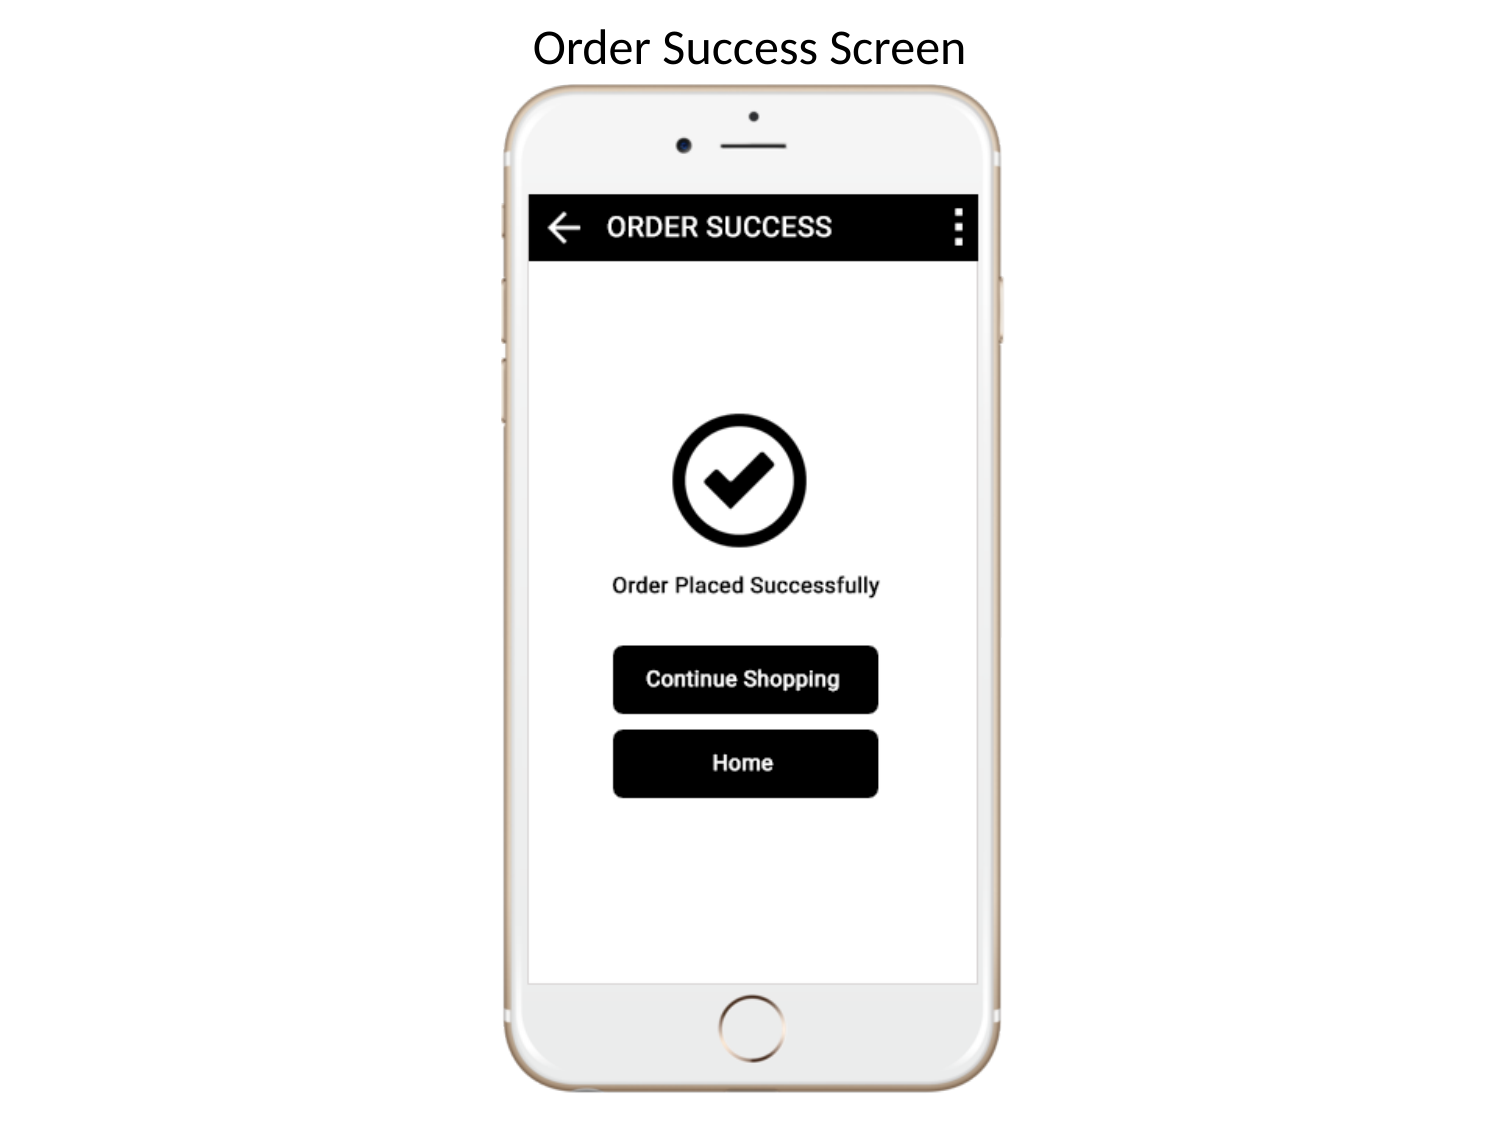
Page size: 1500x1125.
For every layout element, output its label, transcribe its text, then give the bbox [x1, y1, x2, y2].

text_box Order Success Screen [277, 7, 1223, 82]
picture [501, 84, 1005, 1095]
